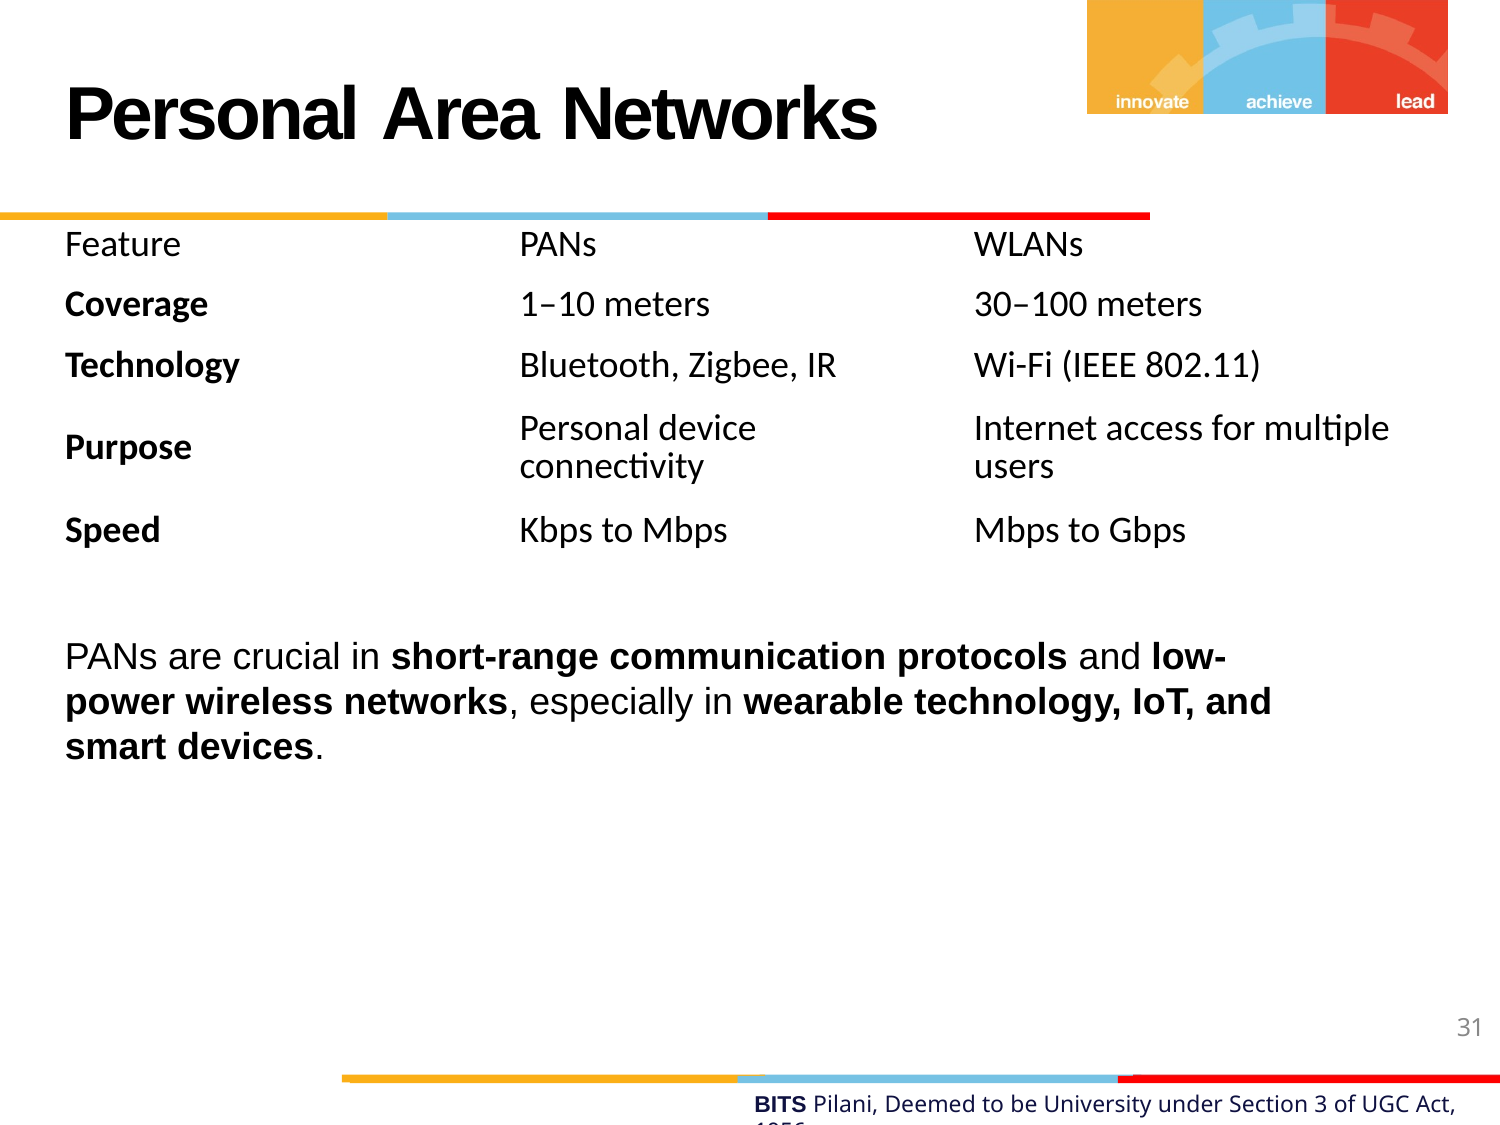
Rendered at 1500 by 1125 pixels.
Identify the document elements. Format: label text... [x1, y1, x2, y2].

title Personal Area Networks [62, 24, 1063, 217]
footer BITS Pilani, Deemed to be University under Section 3 of UGC Act, 1956 [752, 1089, 1487, 1125]
table_header PANs [505, 217, 959, 278]
slide_number 31 [1450, 1015, 1494, 1125]
table_header WLANs [959, 217, 1413, 278]
table_cell Wi-Fi (IEEE 802.11) [959, 338, 1413, 398]
table_cell Personal device connectivity [505, 398, 959, 503]
table_cell Mbps to Gbps [959, 503, 1413, 563]
table_cell Purpose [50, 398, 505, 503]
table_cell Kbps to Mbps [505, 503, 959, 563]
table_cell Speed [50, 503, 505, 563]
table_cell Internet access for multiple users [959, 398, 1413, 503]
table_cell Bluetooth, Zigbee, IR [505, 338, 959, 398]
table_cell Coverage [50, 278, 505, 338]
text_box PANs are crucial in short-range communication protocols and low-power wireless networks, especially in wearable technology, IoT, and smart devices. [50, 624, 1300, 775]
table_cell 30–100 meters [959, 278, 1413, 338]
table_cell 1–10 meters [505, 278, 959, 338]
table_header Feature [50, 217, 505, 278]
picture [1087, 0, 1448, 114]
table_cell Technology [50, 338, 505, 398]
